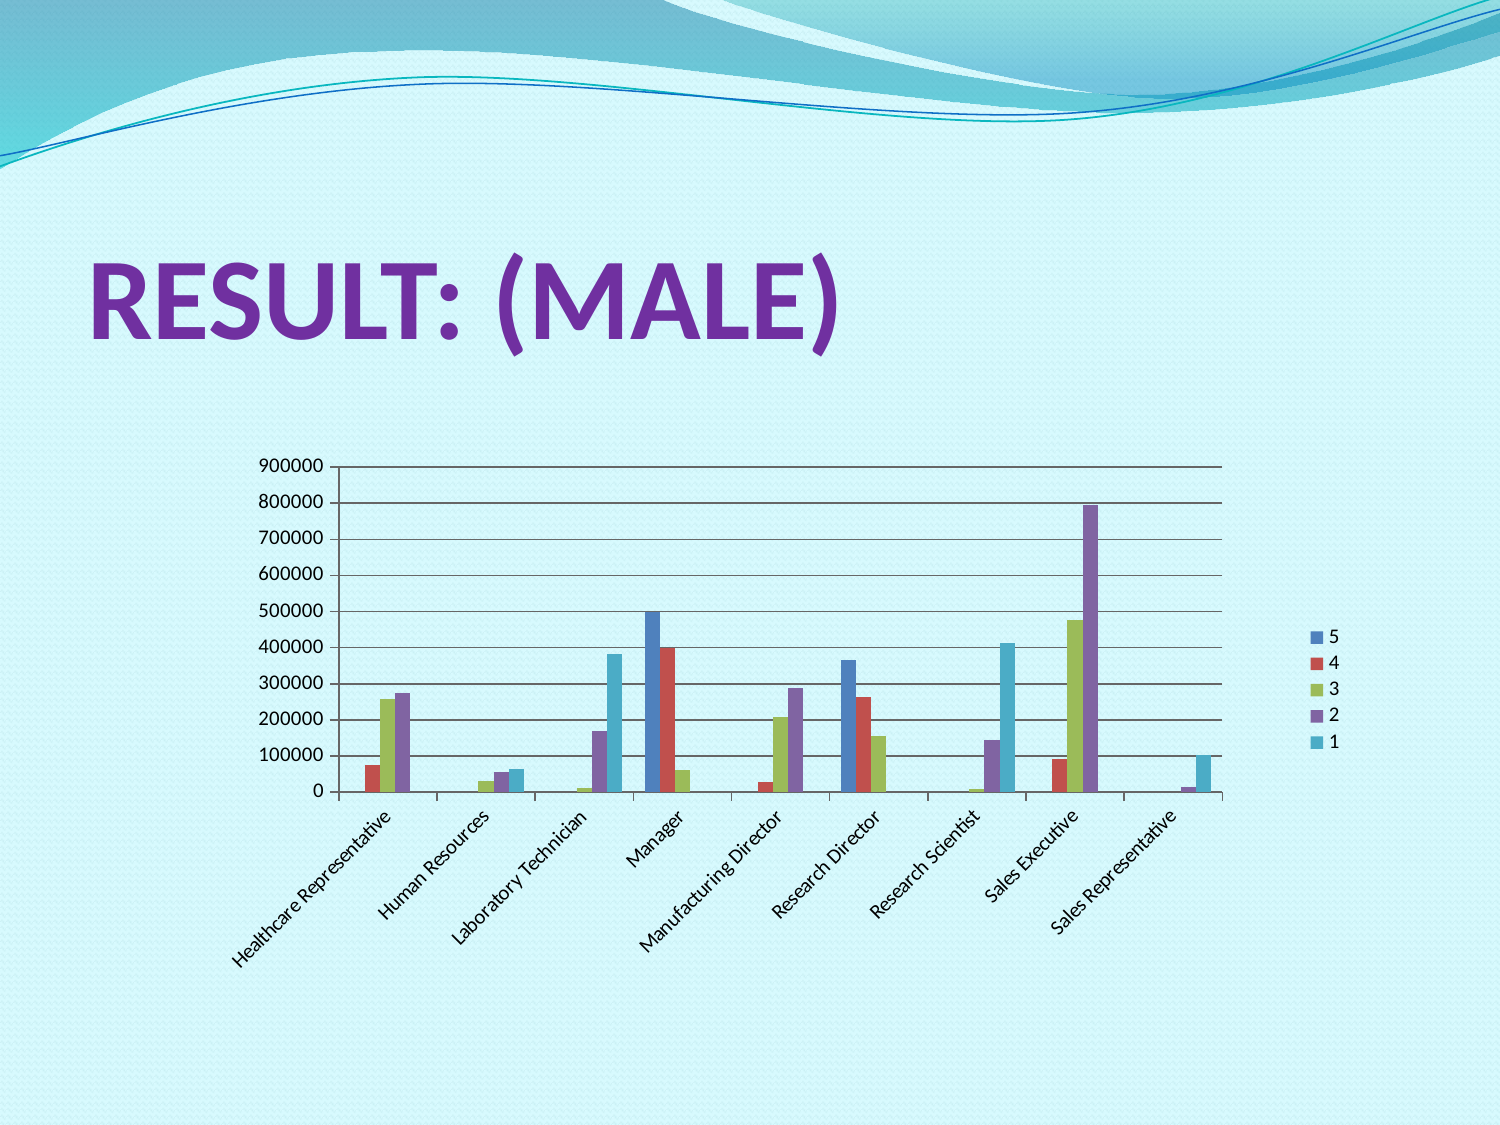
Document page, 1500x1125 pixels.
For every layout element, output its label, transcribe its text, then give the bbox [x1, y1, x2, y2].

title RESULT: (MALE) [86, 216, 1362, 349]
chart [93, 337, 1360, 1044]
